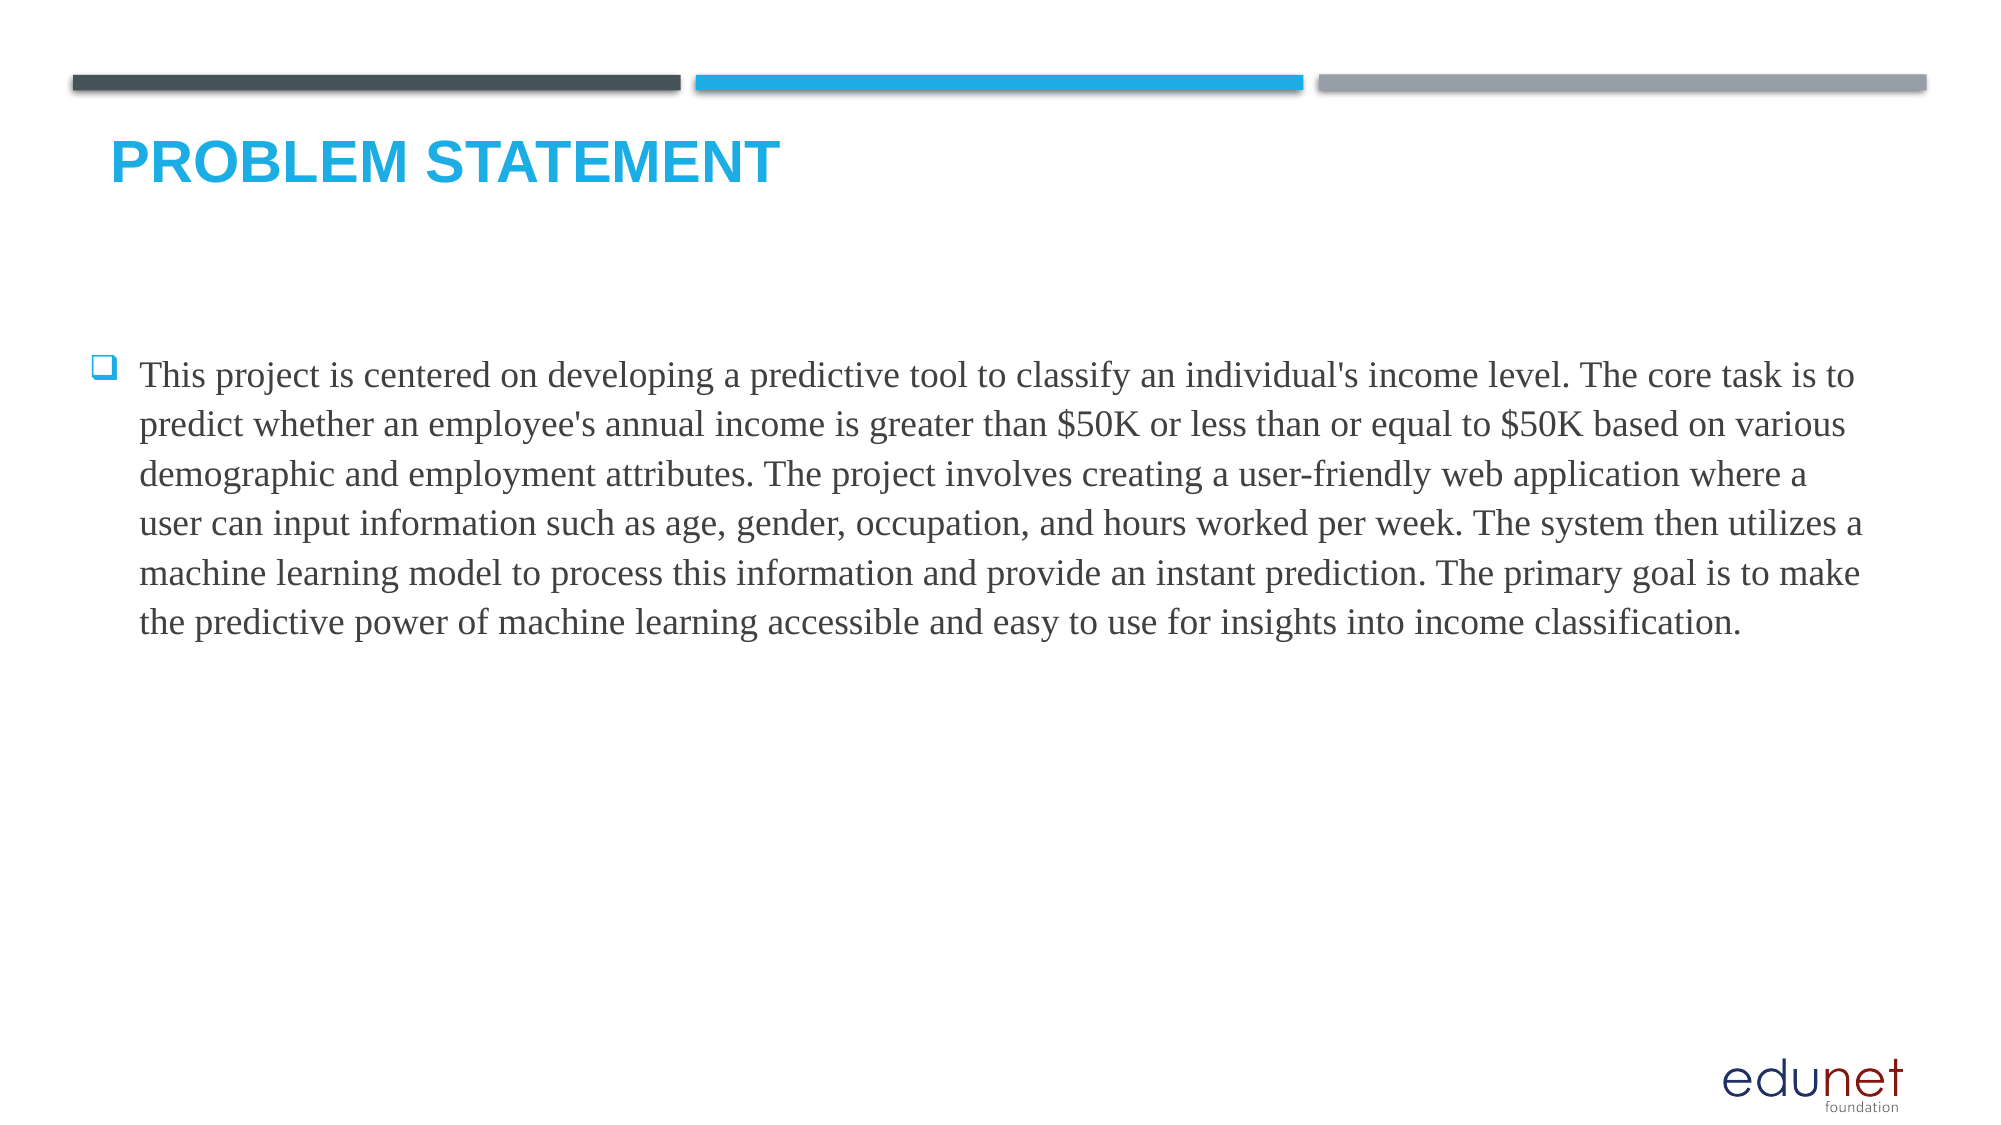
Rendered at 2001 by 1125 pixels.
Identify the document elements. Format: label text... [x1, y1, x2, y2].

title Problem Statement [95, 115, 1905, 203]
list This project is centered on developing a predictive tool to classify an individual's income level. The core task is to predict whether an employee's annual income is greater than $50K or less than or equal to $50K based on various demographic and employment attributes. The project involves creating a user-friendly web application where a user can input information such as age, gender, occupation, and hours worked per week. The system then utilizes a machine learning model to process this information and provide an instant prediction. The primary goal is to make the predictive power of machine learning accessible and easy to use for insights into income classification. [74, 254, 1884, 734]
picture [1719, 1056, 1905, 1116]
